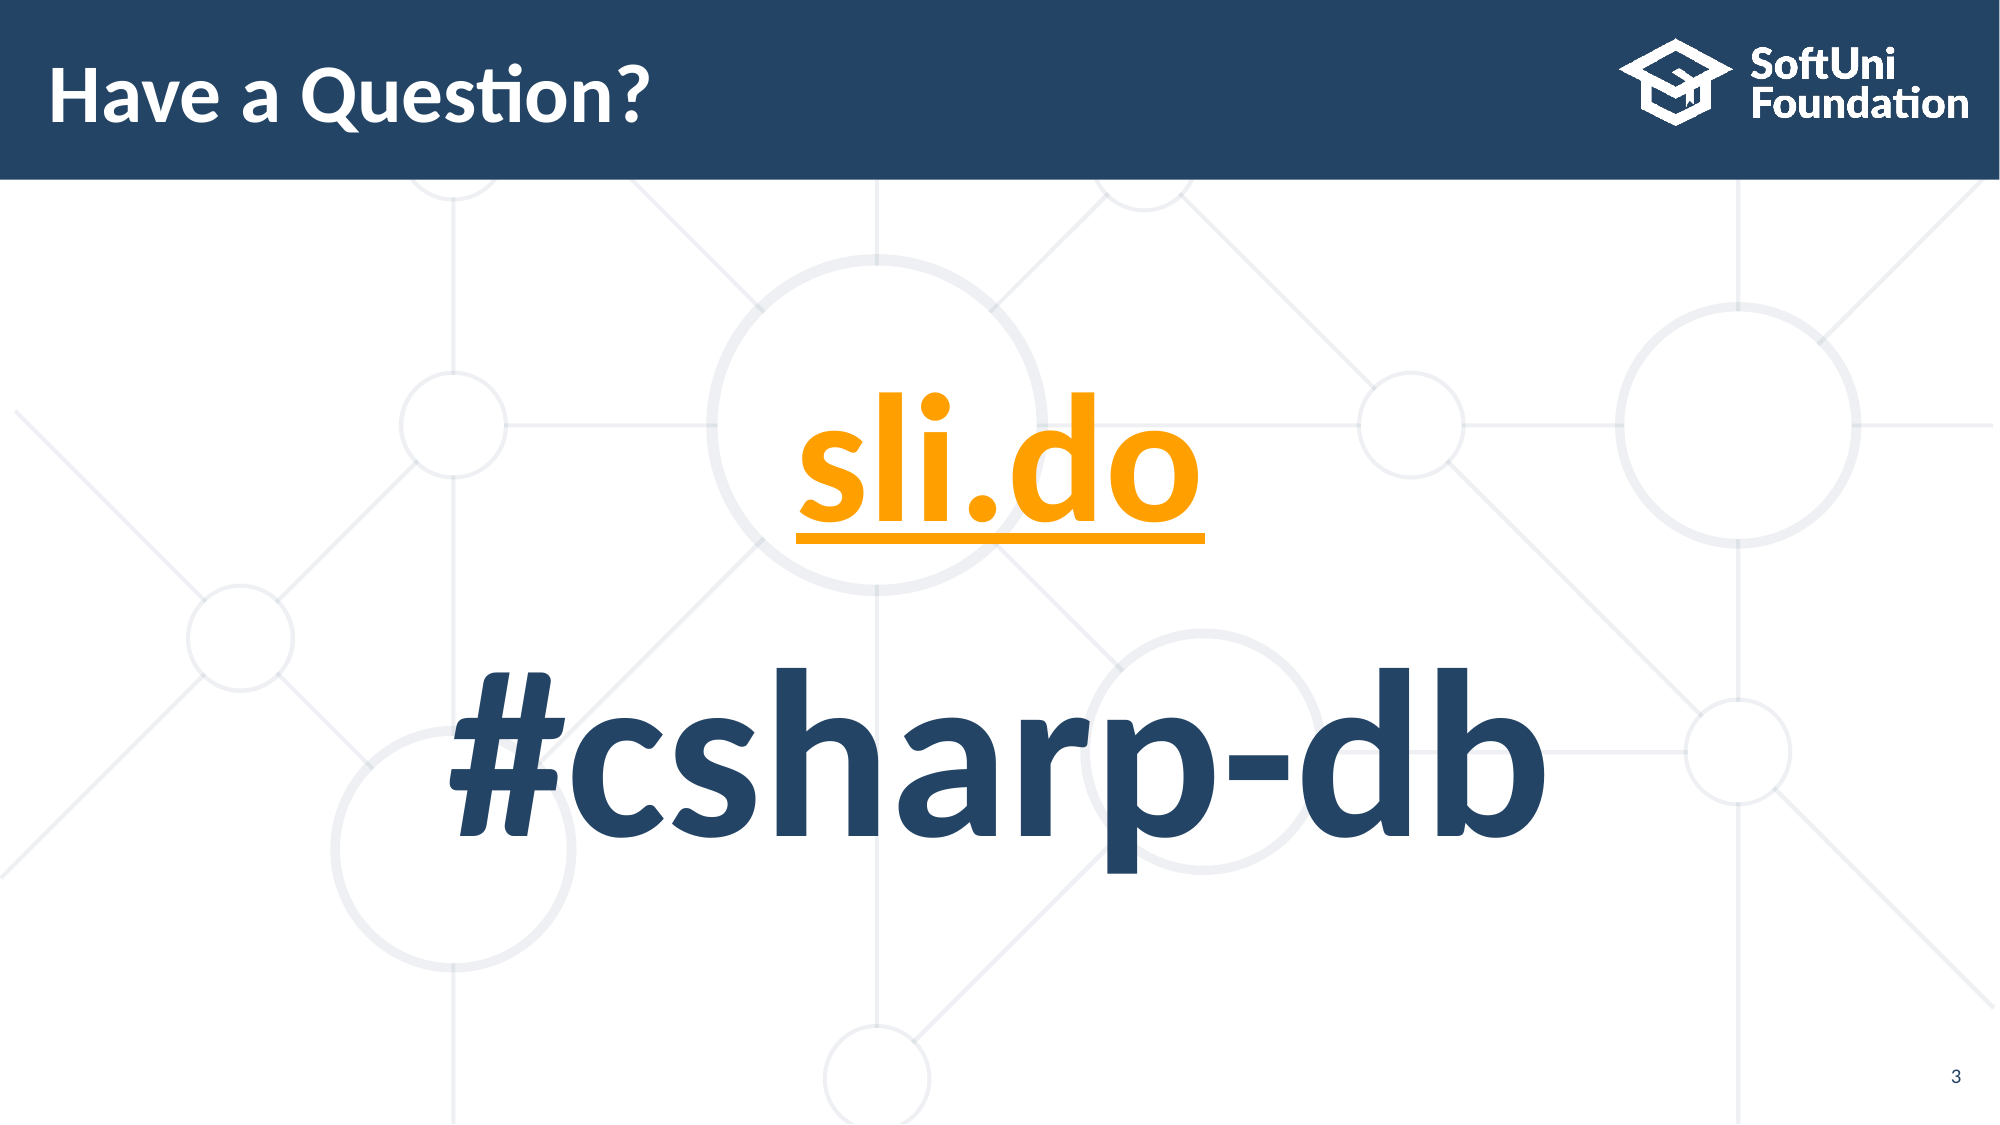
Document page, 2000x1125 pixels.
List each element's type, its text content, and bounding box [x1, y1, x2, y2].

picture [1618, 38, 1968, 126]
title Have a Question? [31, 16, 1591, 162]
slide_number 3 [1896, 1049, 1968, 1101]
list sli.do #csharp-db [31, 196, 1970, 1050]
